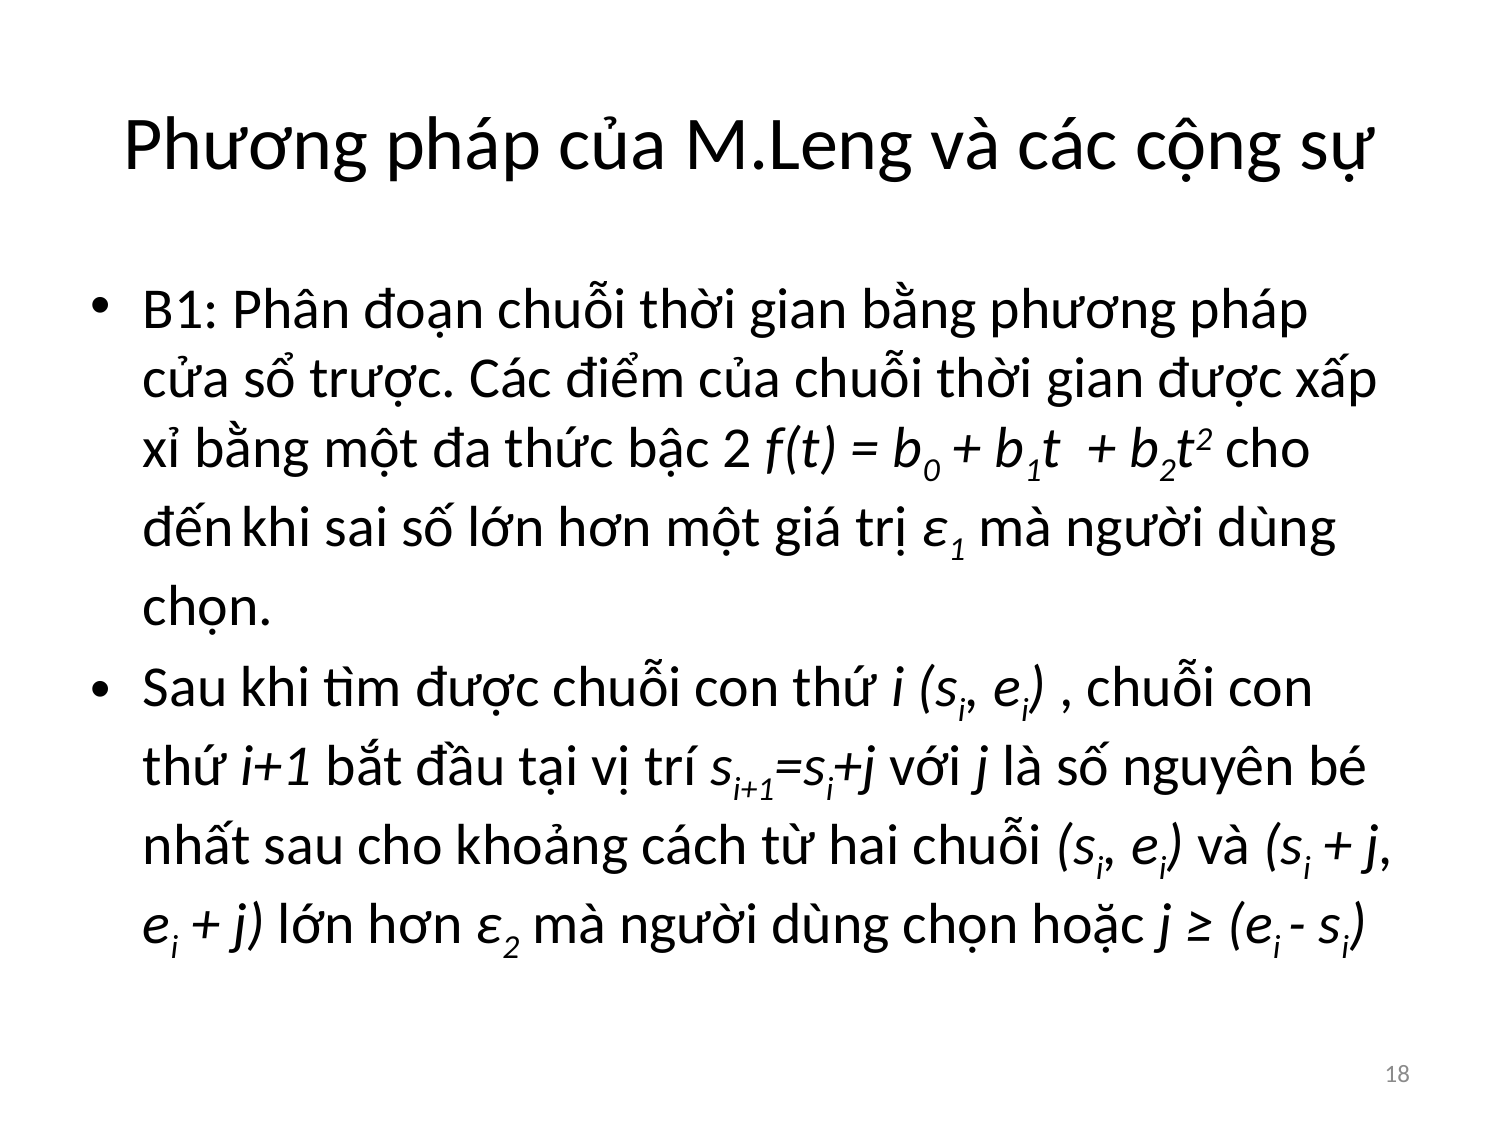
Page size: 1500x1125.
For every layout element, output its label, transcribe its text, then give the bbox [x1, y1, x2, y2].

slide_number 18 [1074, 1042, 1425, 1103]
title Phương pháp của M.Leng và các cộng sự [75, 45, 1425, 233]
list B1: Phân đoạn chuỗi thời gian bằng phương pháp cửa sổ trược. Các điểm của chuỗi thời gian được xấp xỉ bằng một đa thức bậc 2 f(t) = b0 + b1t + b2t2 cho đến khi sai số lớn hơn một giá trị ε1­ mà người dùng chọn. Sau khi tìm được chuỗi con thứ i (si, ei) , chuỗi con thứ i+1 bắt đầu tại vị trí si+1=si+j với j là số nguyên bé nhất sau cho khoảng cách từ hai chuỗi (si, ei) và (si + j, ei + j) lớn hơn ε2 mà người dùng chọn hoặc j ≥ (ei - si) [75, 262, 1425, 1005]
